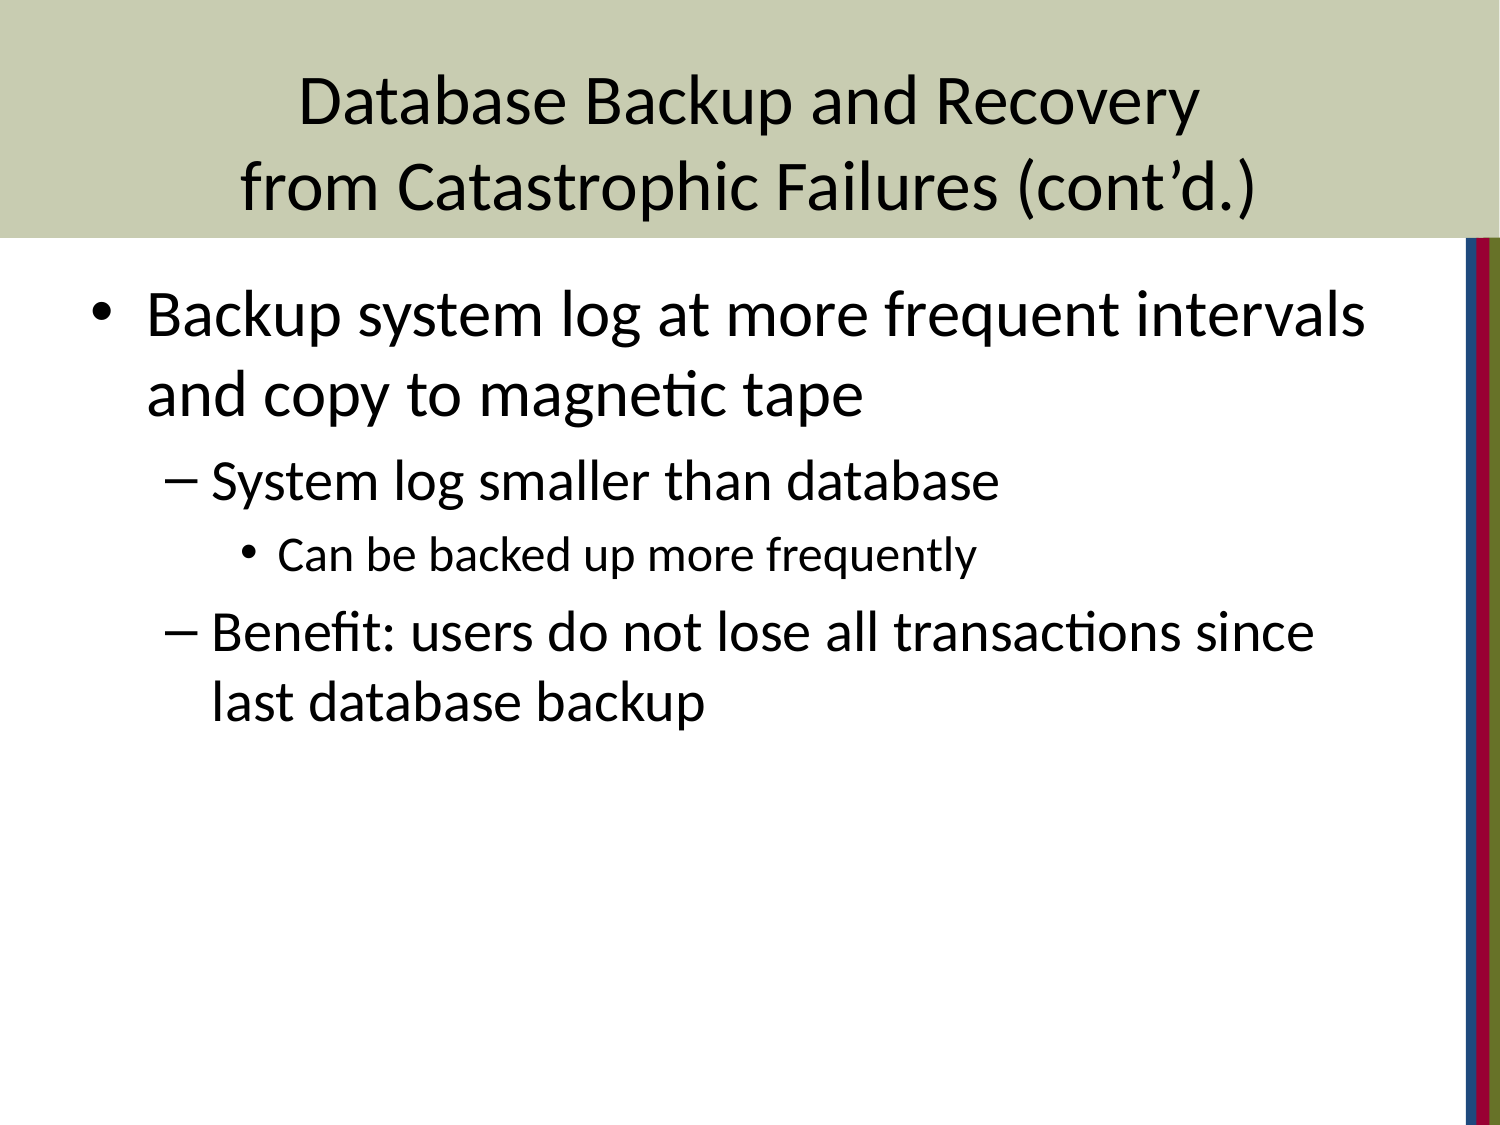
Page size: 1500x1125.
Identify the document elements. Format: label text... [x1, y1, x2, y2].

title Database Backup and Recovery from Catastrophic Failures (cont’d.) [75, 45, 1425, 233]
list Backup system log at more frequent intervals and copy to magnetic tape System log smaller than database Can be backed up more frequently Benefit: users do not lose all transactions since last database backup [75, 262, 1425, 1005]
